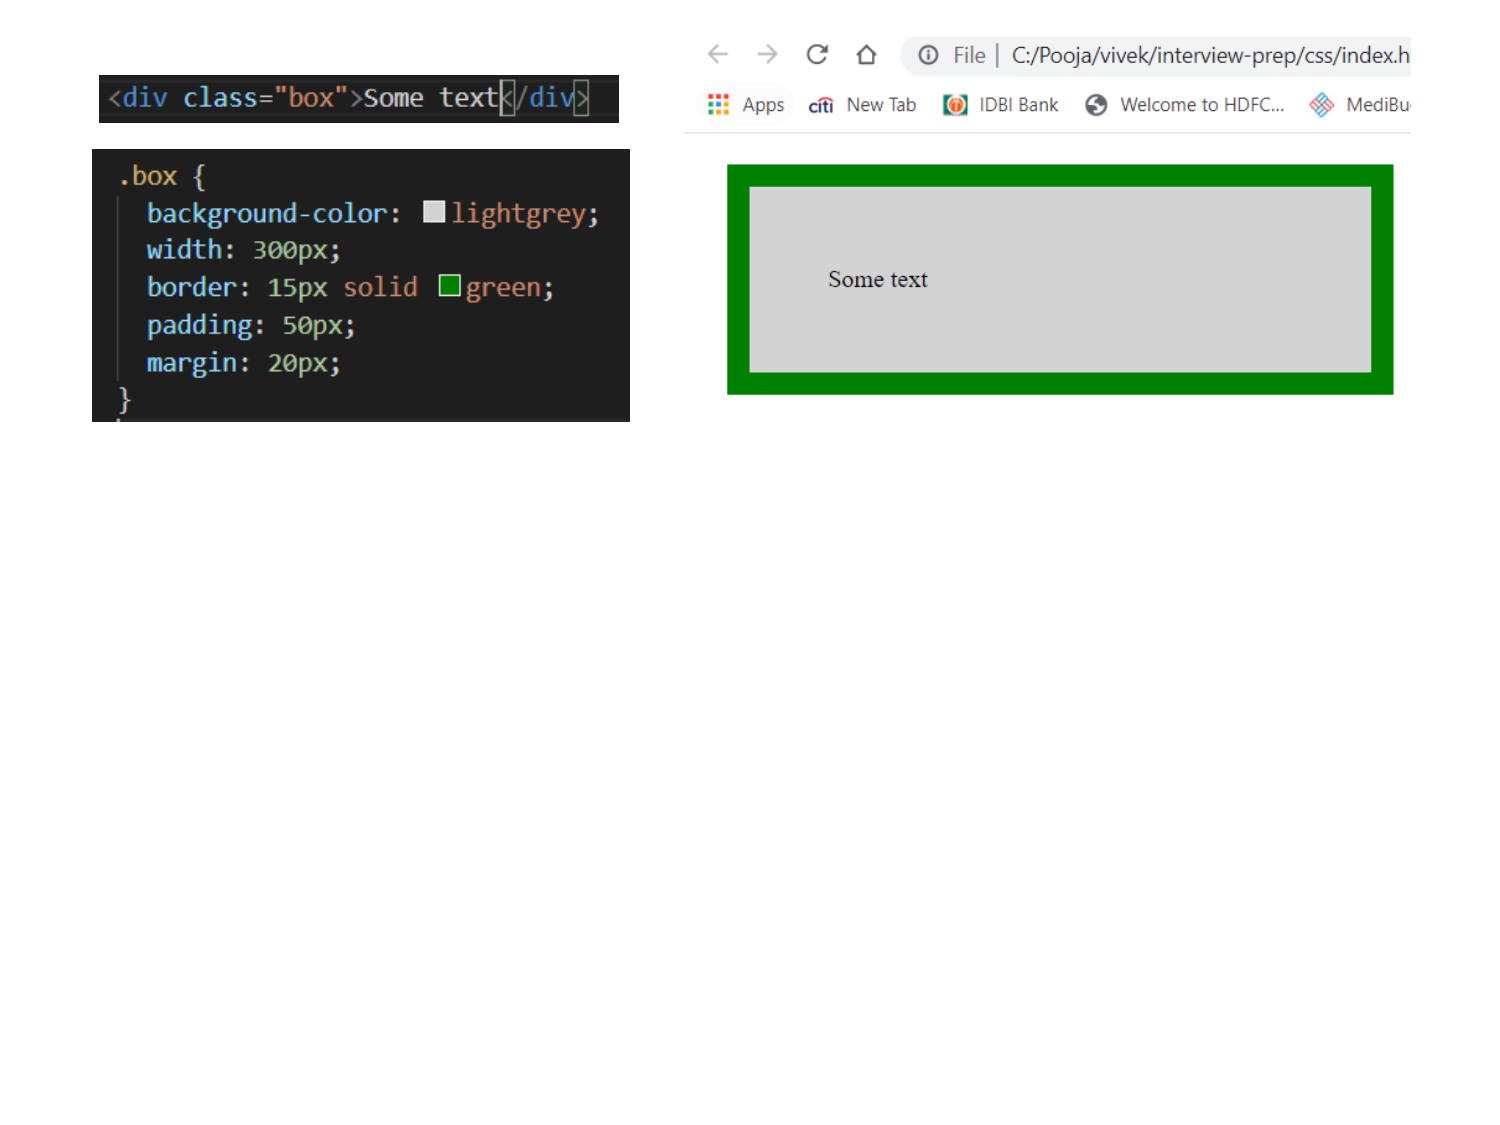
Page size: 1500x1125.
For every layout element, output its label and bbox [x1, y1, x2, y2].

picture [99, 75, 619, 124]
picture [684, 37, 1411, 438]
picture [91, 149, 630, 422]
list [37, 37, 1448, 992]
